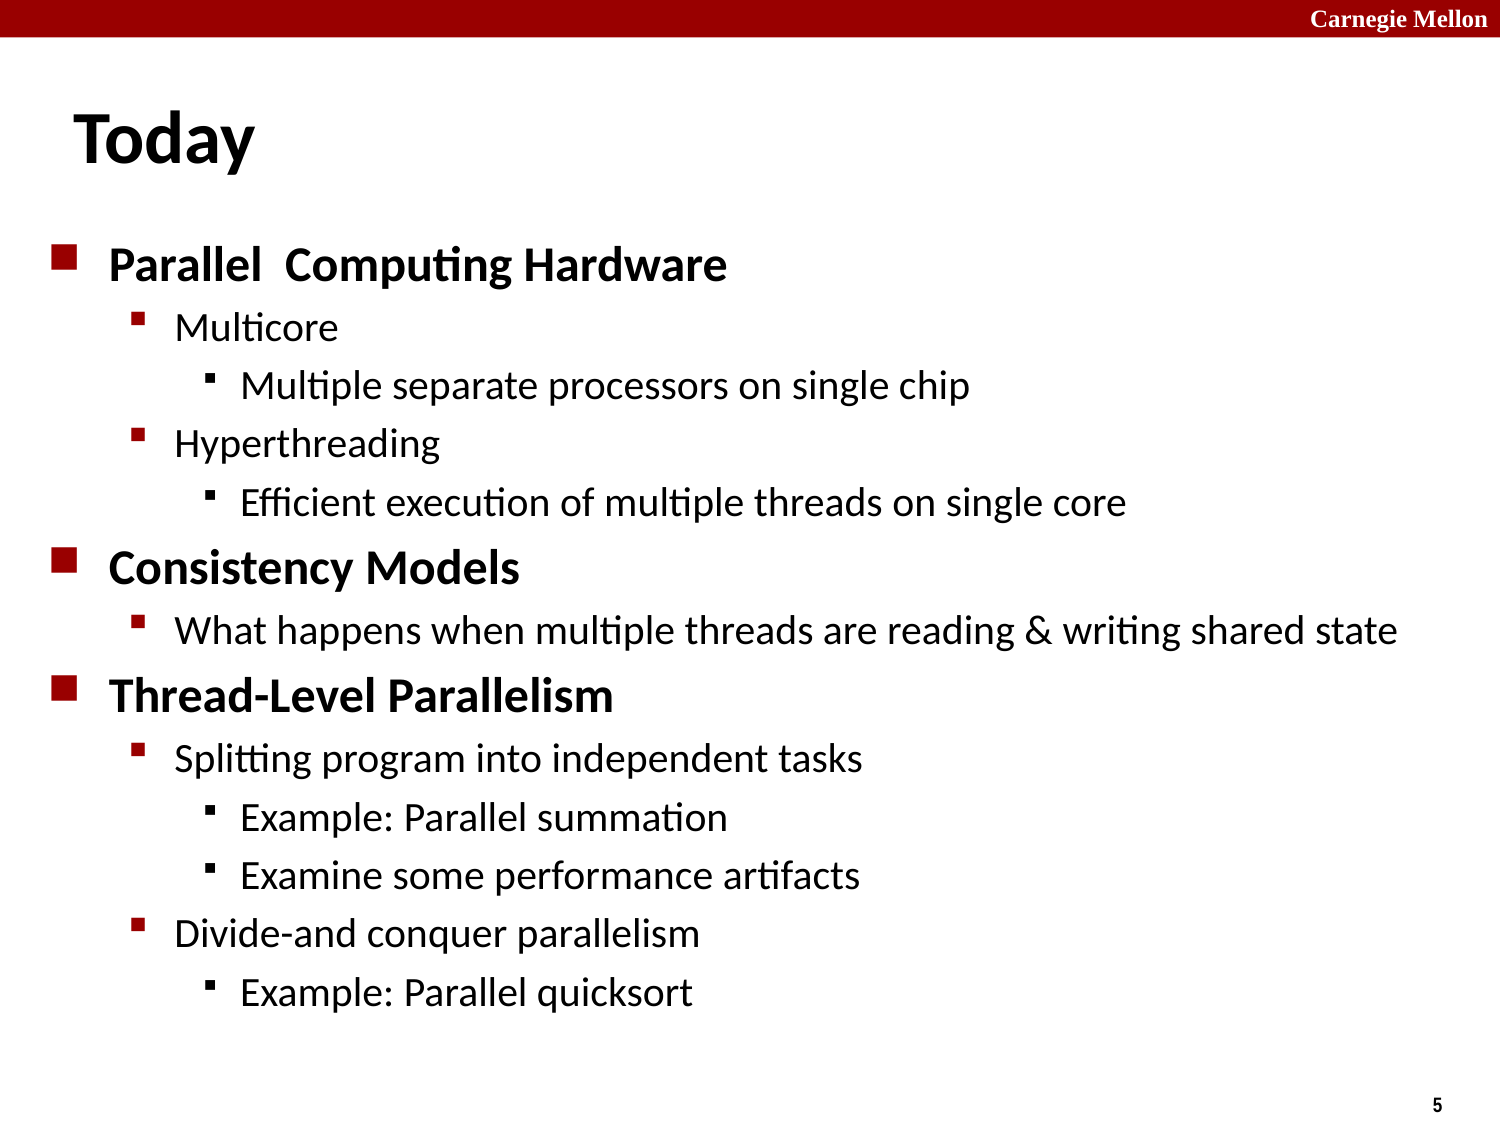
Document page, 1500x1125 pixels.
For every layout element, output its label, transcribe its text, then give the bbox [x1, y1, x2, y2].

list Parallel Computing Hardware Multicore Multiple separate processors on single chip Hyperthreading Efficient execution of multiple threads on single core Consistency Models What happens when multiple threads are reading & writing shared state Thread-Level Parallelism Splitting program into independent tasks Example: Parallel summation Examine some performance artifacts Divide-and conquer parallelism Example: Parallel quicksort [37, 223, 1438, 1040]
title Today [58, 71, 1305, 197]
